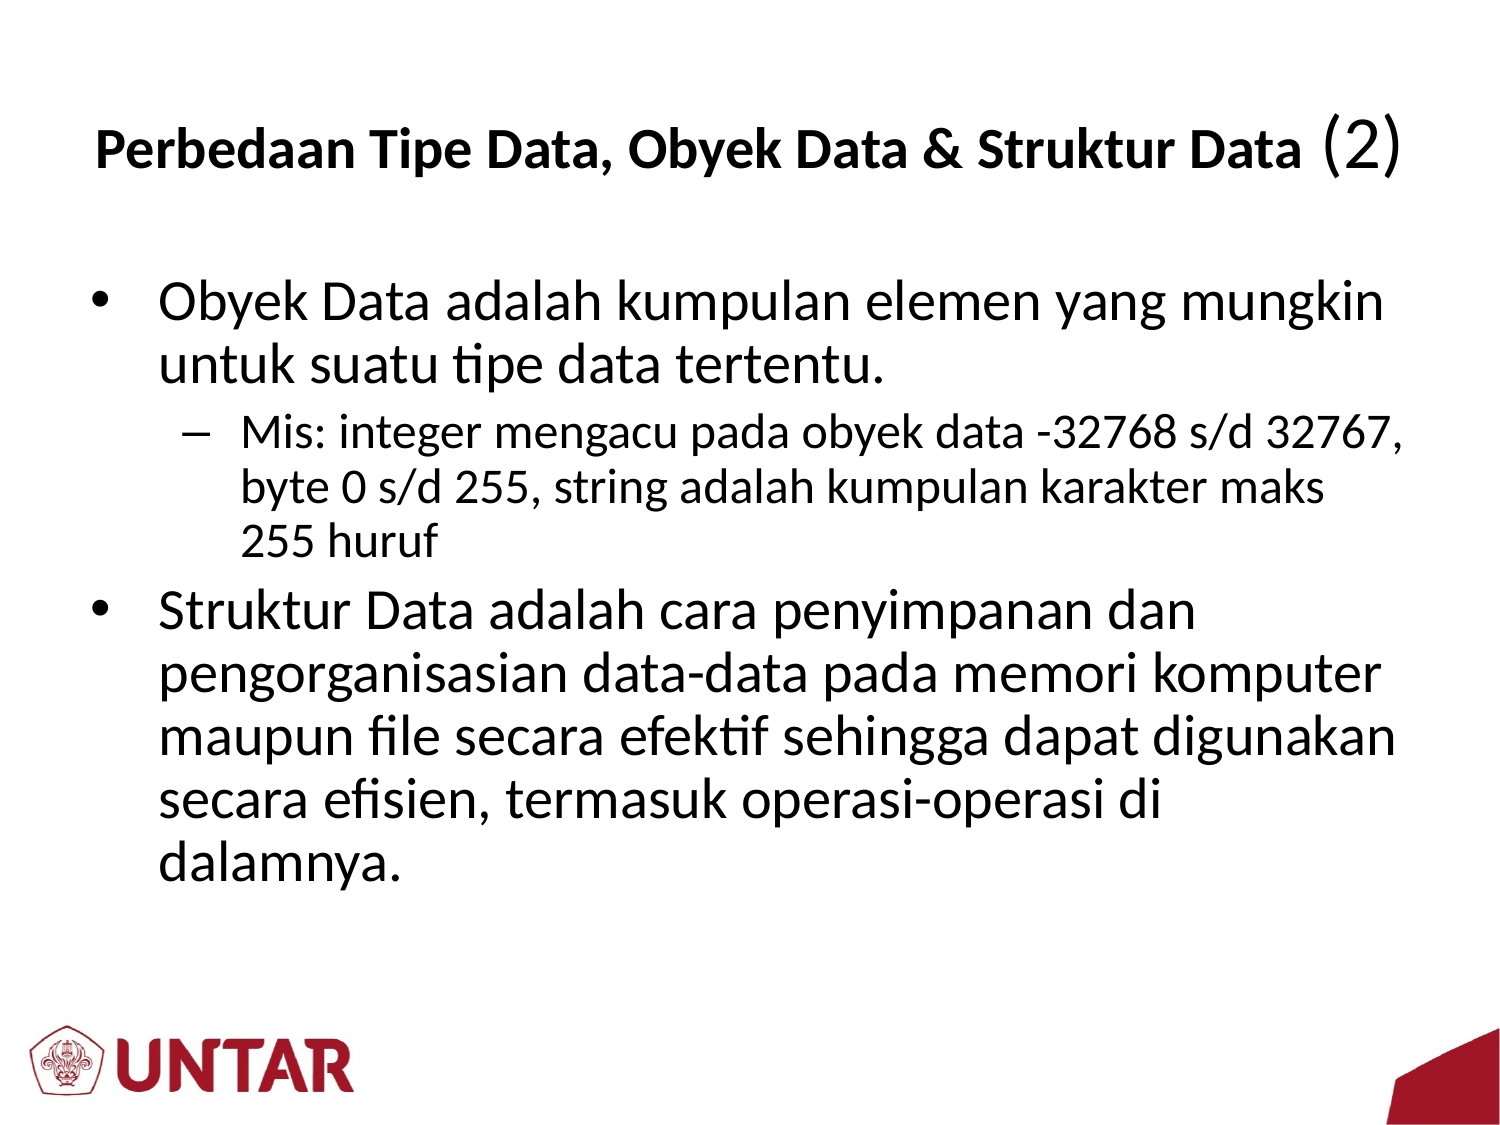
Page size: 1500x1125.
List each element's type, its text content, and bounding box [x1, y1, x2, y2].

list Obyek Data adalah kumpulan elemen yang mungkin untuk suatu tipe data tertentu. Mis: integer mengacu pada obyek data -32768 s/d 32767, byte 0 s/d 255, string adalah kumpulan karakter maks 255 huruf Struktur Data adalah cara penyimpanan dan pengorganisasian data-data pada memori komputer maupun file secara efektif sehingga dapat digunakan secara efisien, termasuk operasi-operasi di dalamnya. [75, 262, 1425, 1005]
title Perbedaan Tipe Data, Obyek Data & Struktur Data (2) [75, 45, 1425, 233]
picture [0, 0, 1500, 1125]
